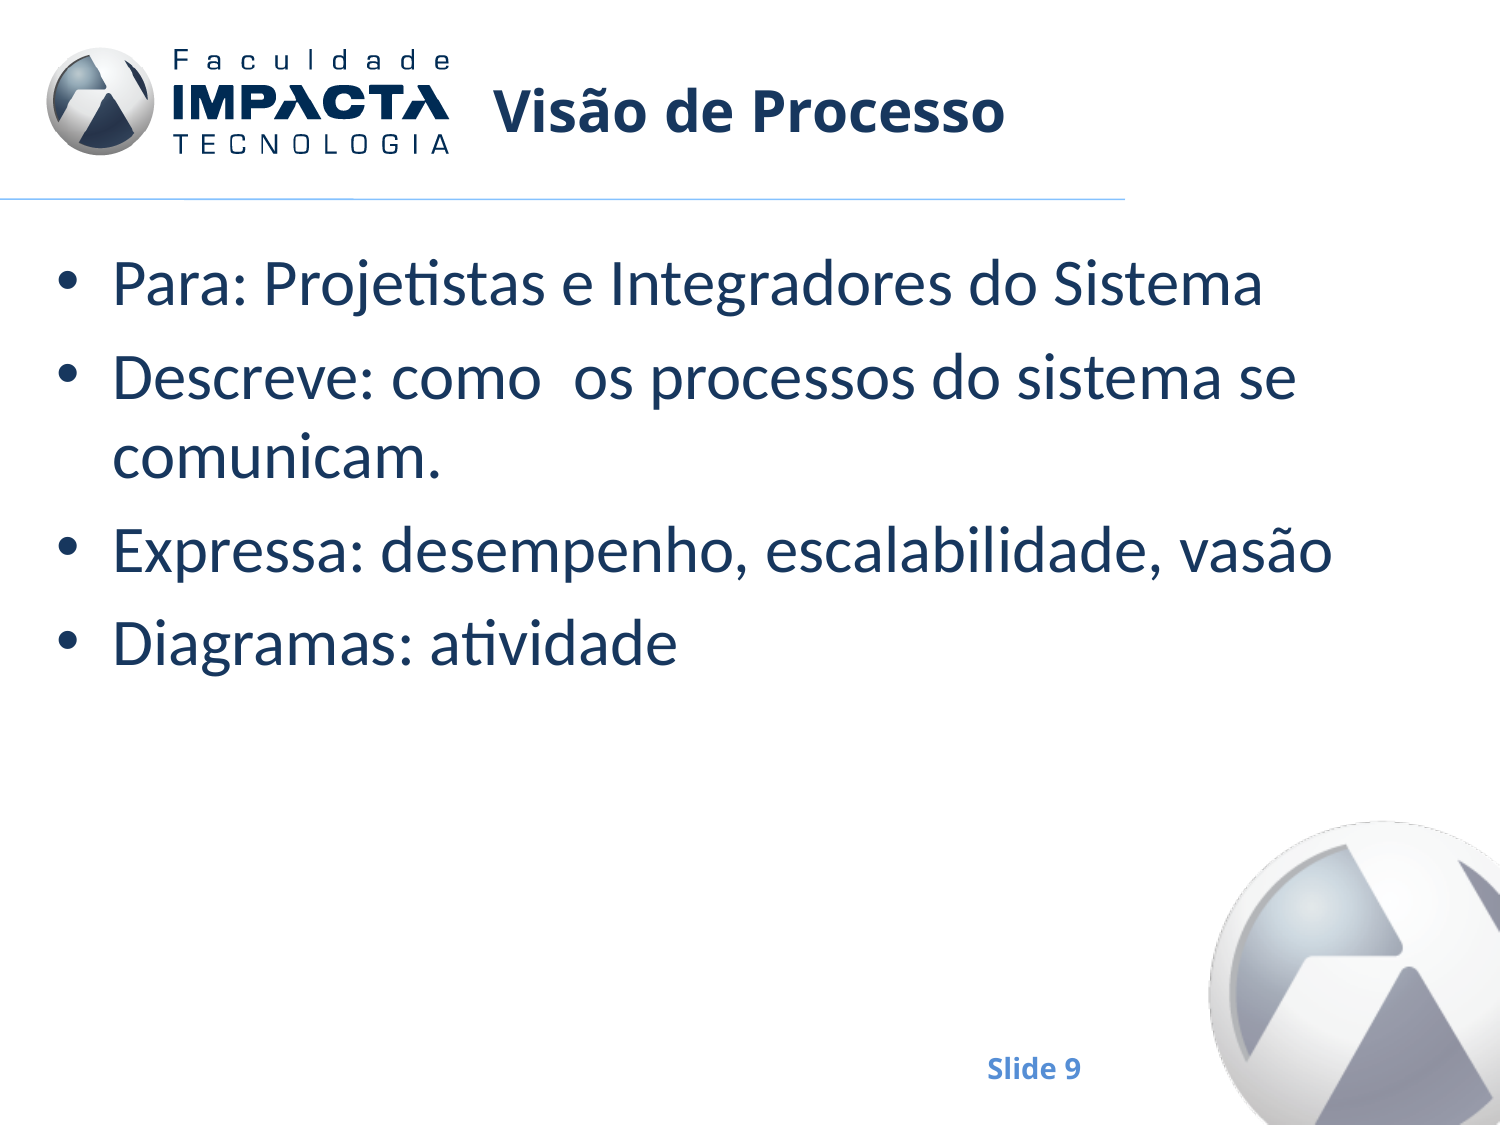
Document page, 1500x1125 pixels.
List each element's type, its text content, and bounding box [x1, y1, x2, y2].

title Visão de Processo [478, 66, 1483, 149]
list Para: Projetistas e Integradores do Sistema Descreve: como os processos do sistema se comunicam. Expressa: desempenho, escalabilidade, vasão Diagramas: atividade [41, 231, 1400, 894]
picture [1206, 787, 1500, 1125]
picture [35, 35, 458, 164]
